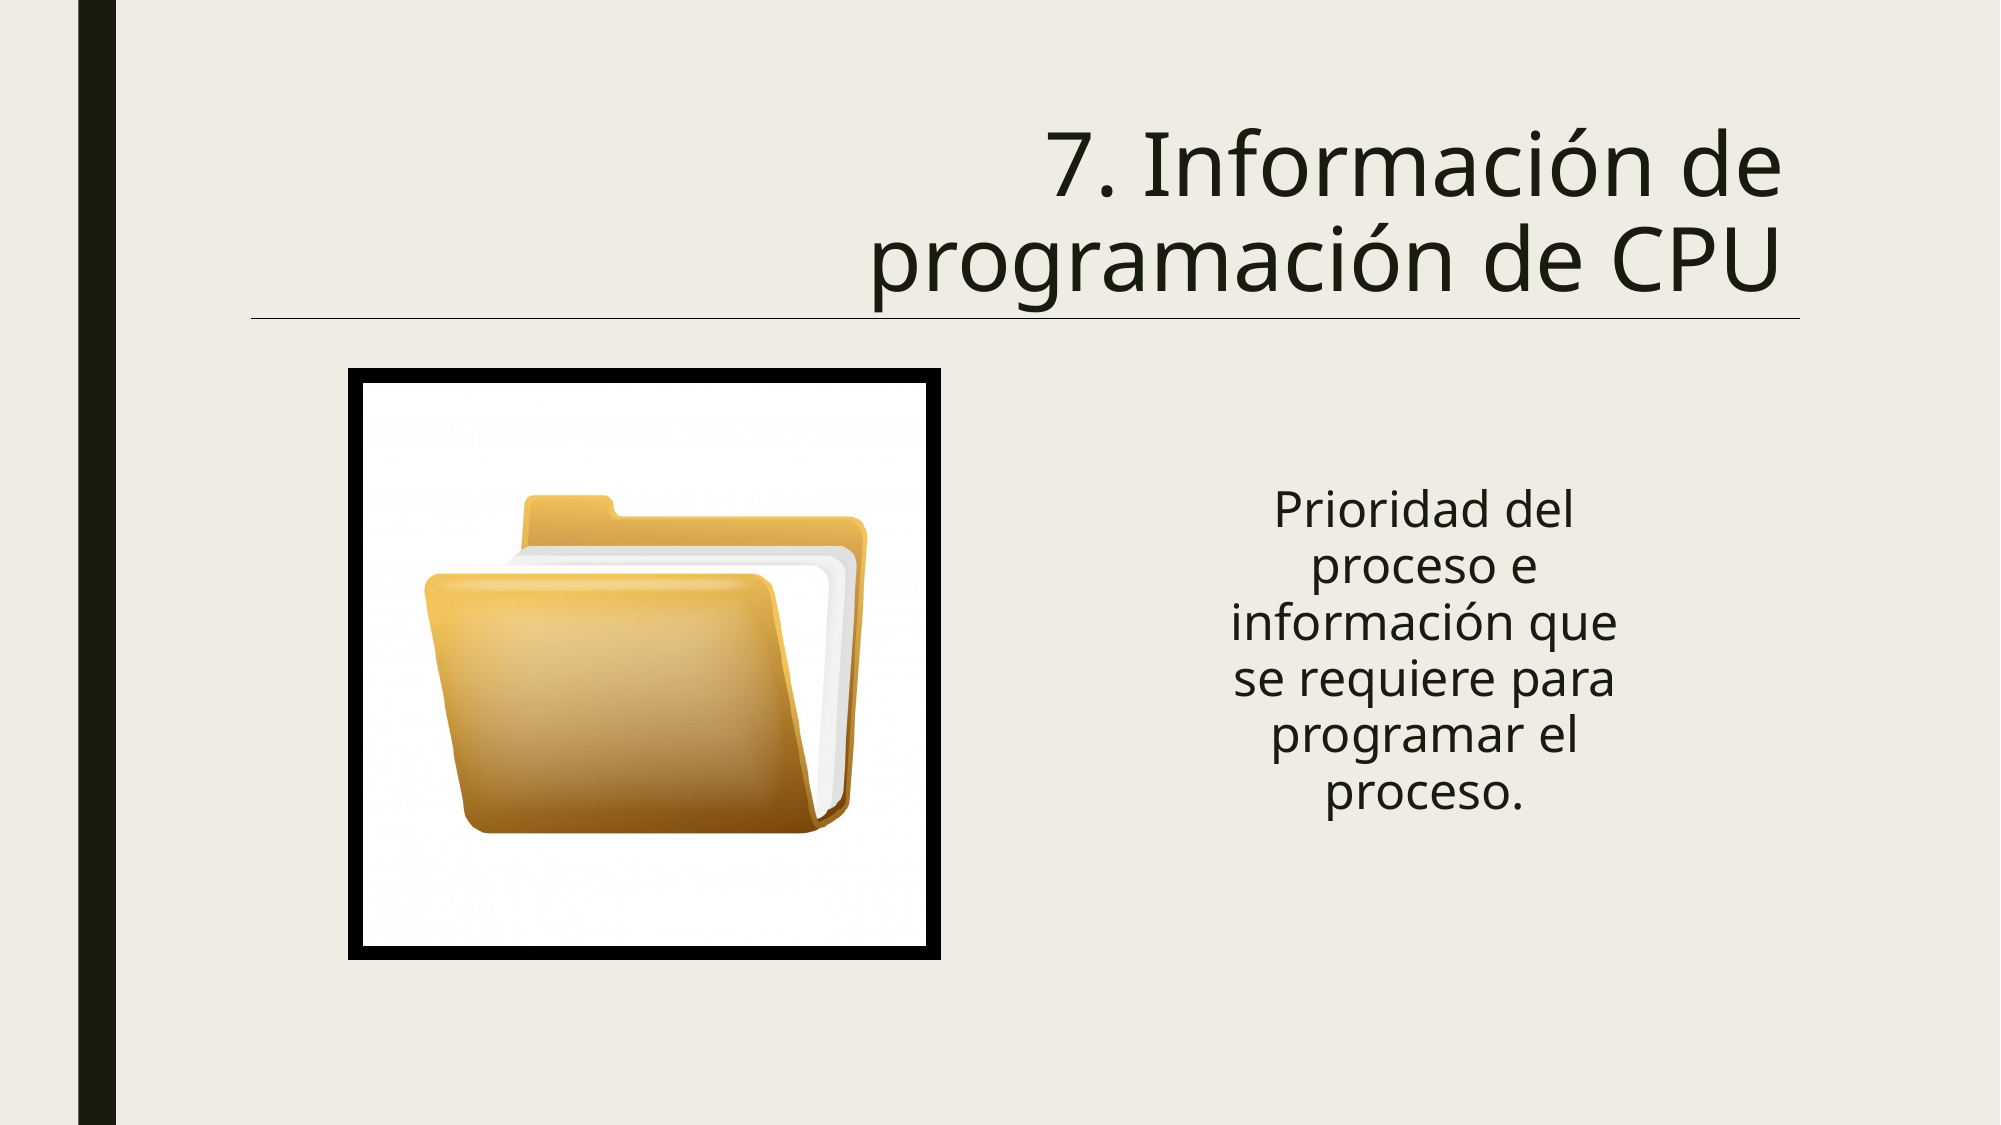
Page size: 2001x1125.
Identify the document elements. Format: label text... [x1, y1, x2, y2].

picture [362, 382, 927, 946]
list Prioridad del proceso e información que se requiere para programar el proceso. [1200, 474, 1650, 854]
title 7. Información de programación de CPU [521, 112, 1801, 318]
